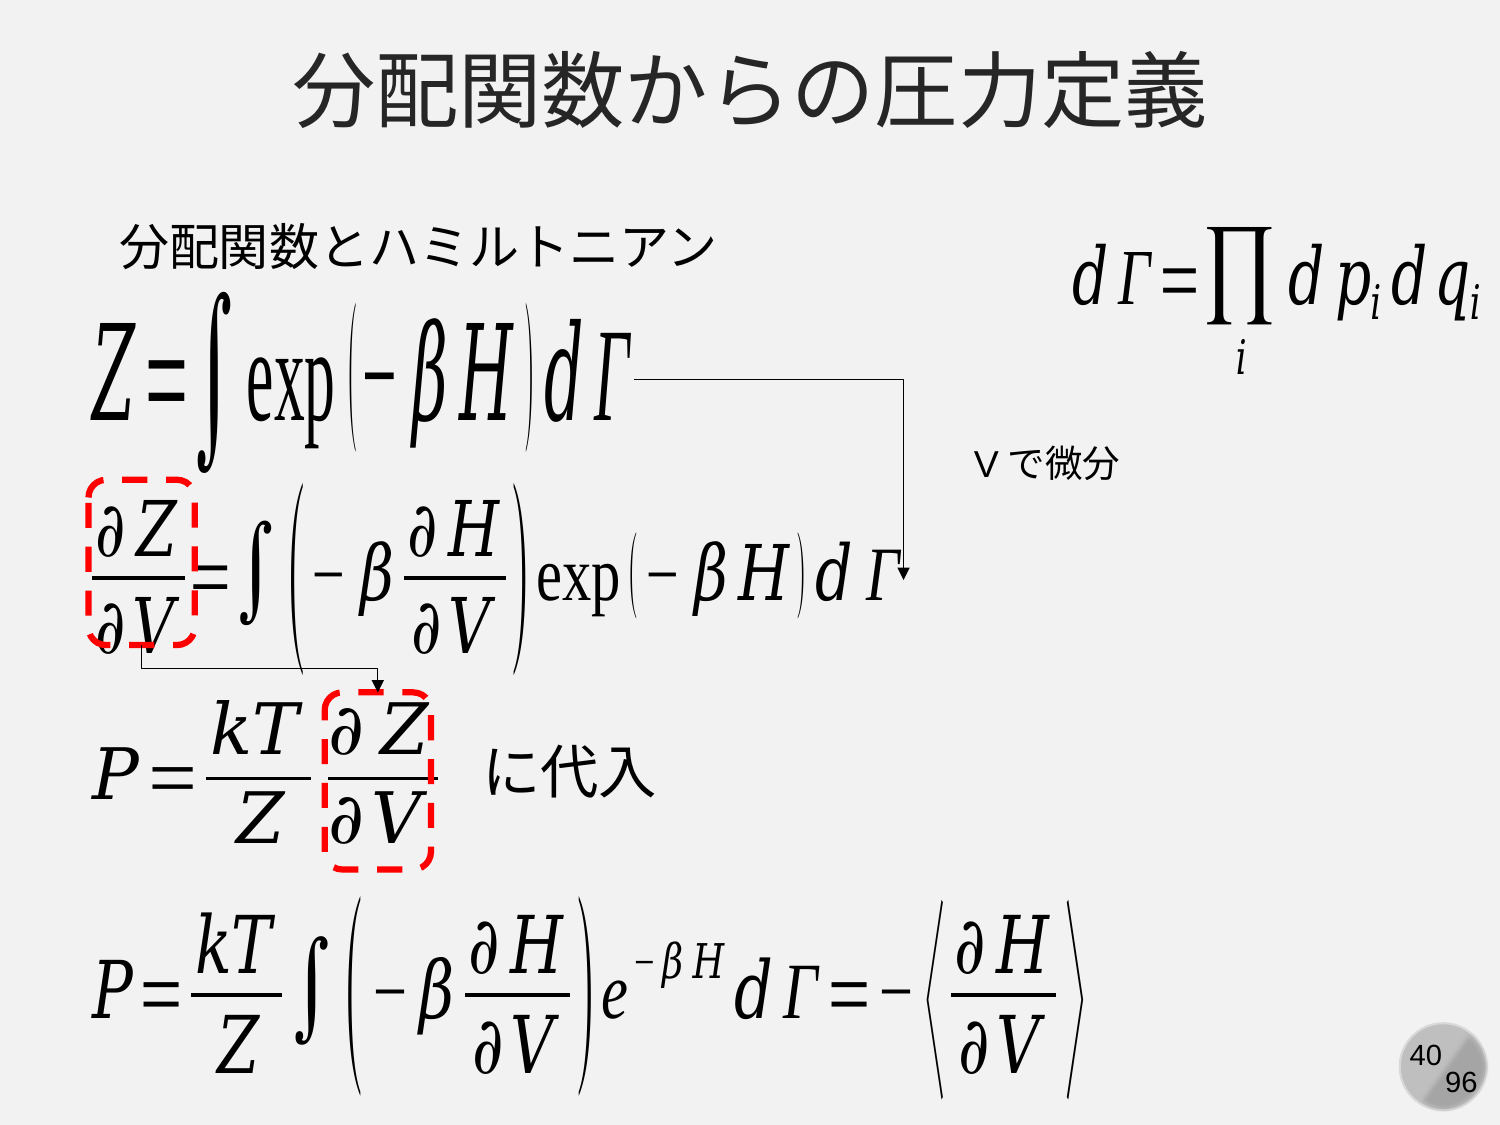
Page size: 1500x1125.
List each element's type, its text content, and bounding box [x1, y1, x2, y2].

text_box に代入 [467, 727, 673, 813]
text_box [87, 478, 196, 647]
text_box 分配関数とハミルトニアン [104, 208, 733, 283]
text_box Vで微分 [959, 432, 1136, 493]
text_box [236, 550, 284, 787]
list 分配関数からの圧力定義 [0, 31, 1500, 155]
text_box [323, 691, 433, 871]
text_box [634, 379, 904, 580]
